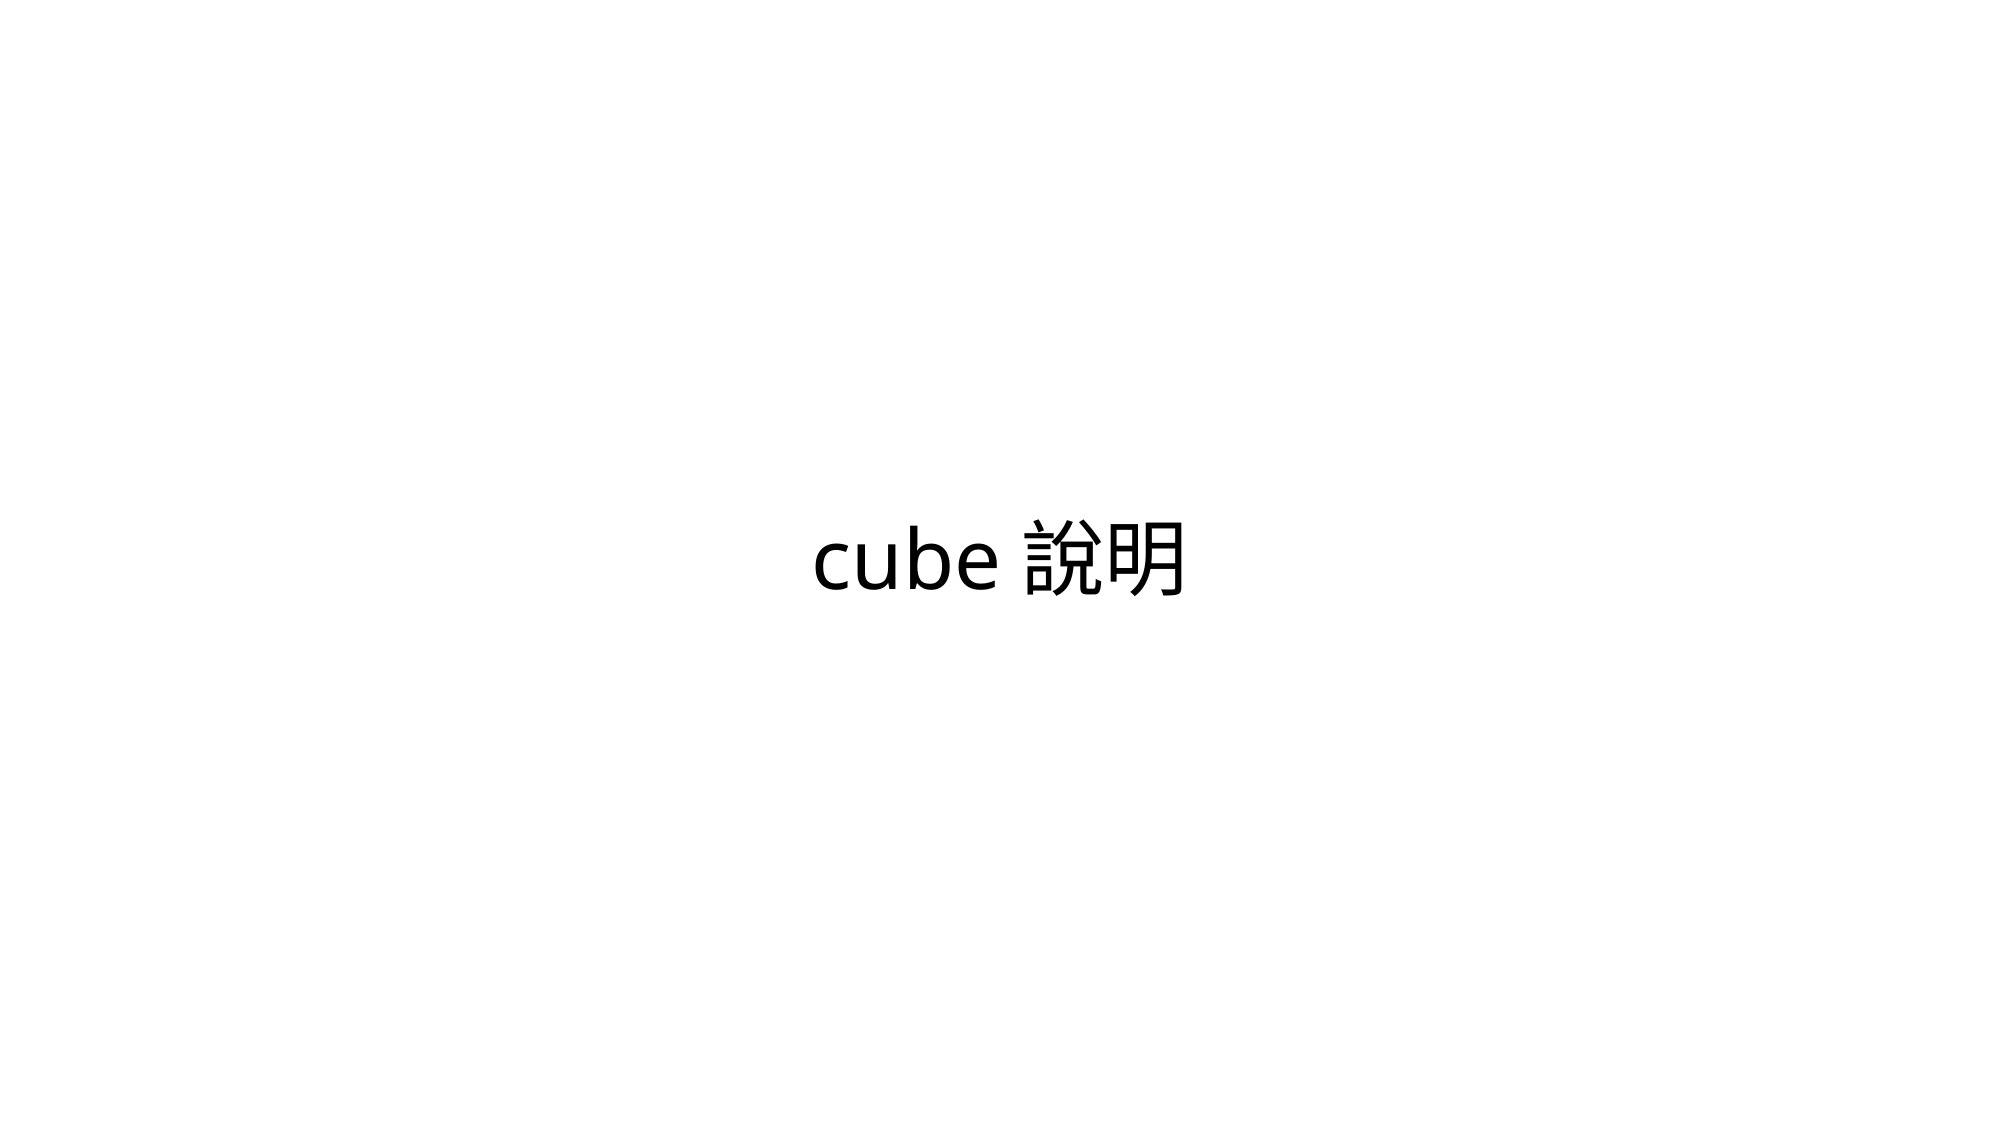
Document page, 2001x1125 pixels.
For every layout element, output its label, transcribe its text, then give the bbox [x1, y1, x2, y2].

title cube說明 [249, 366, 1750, 759]
